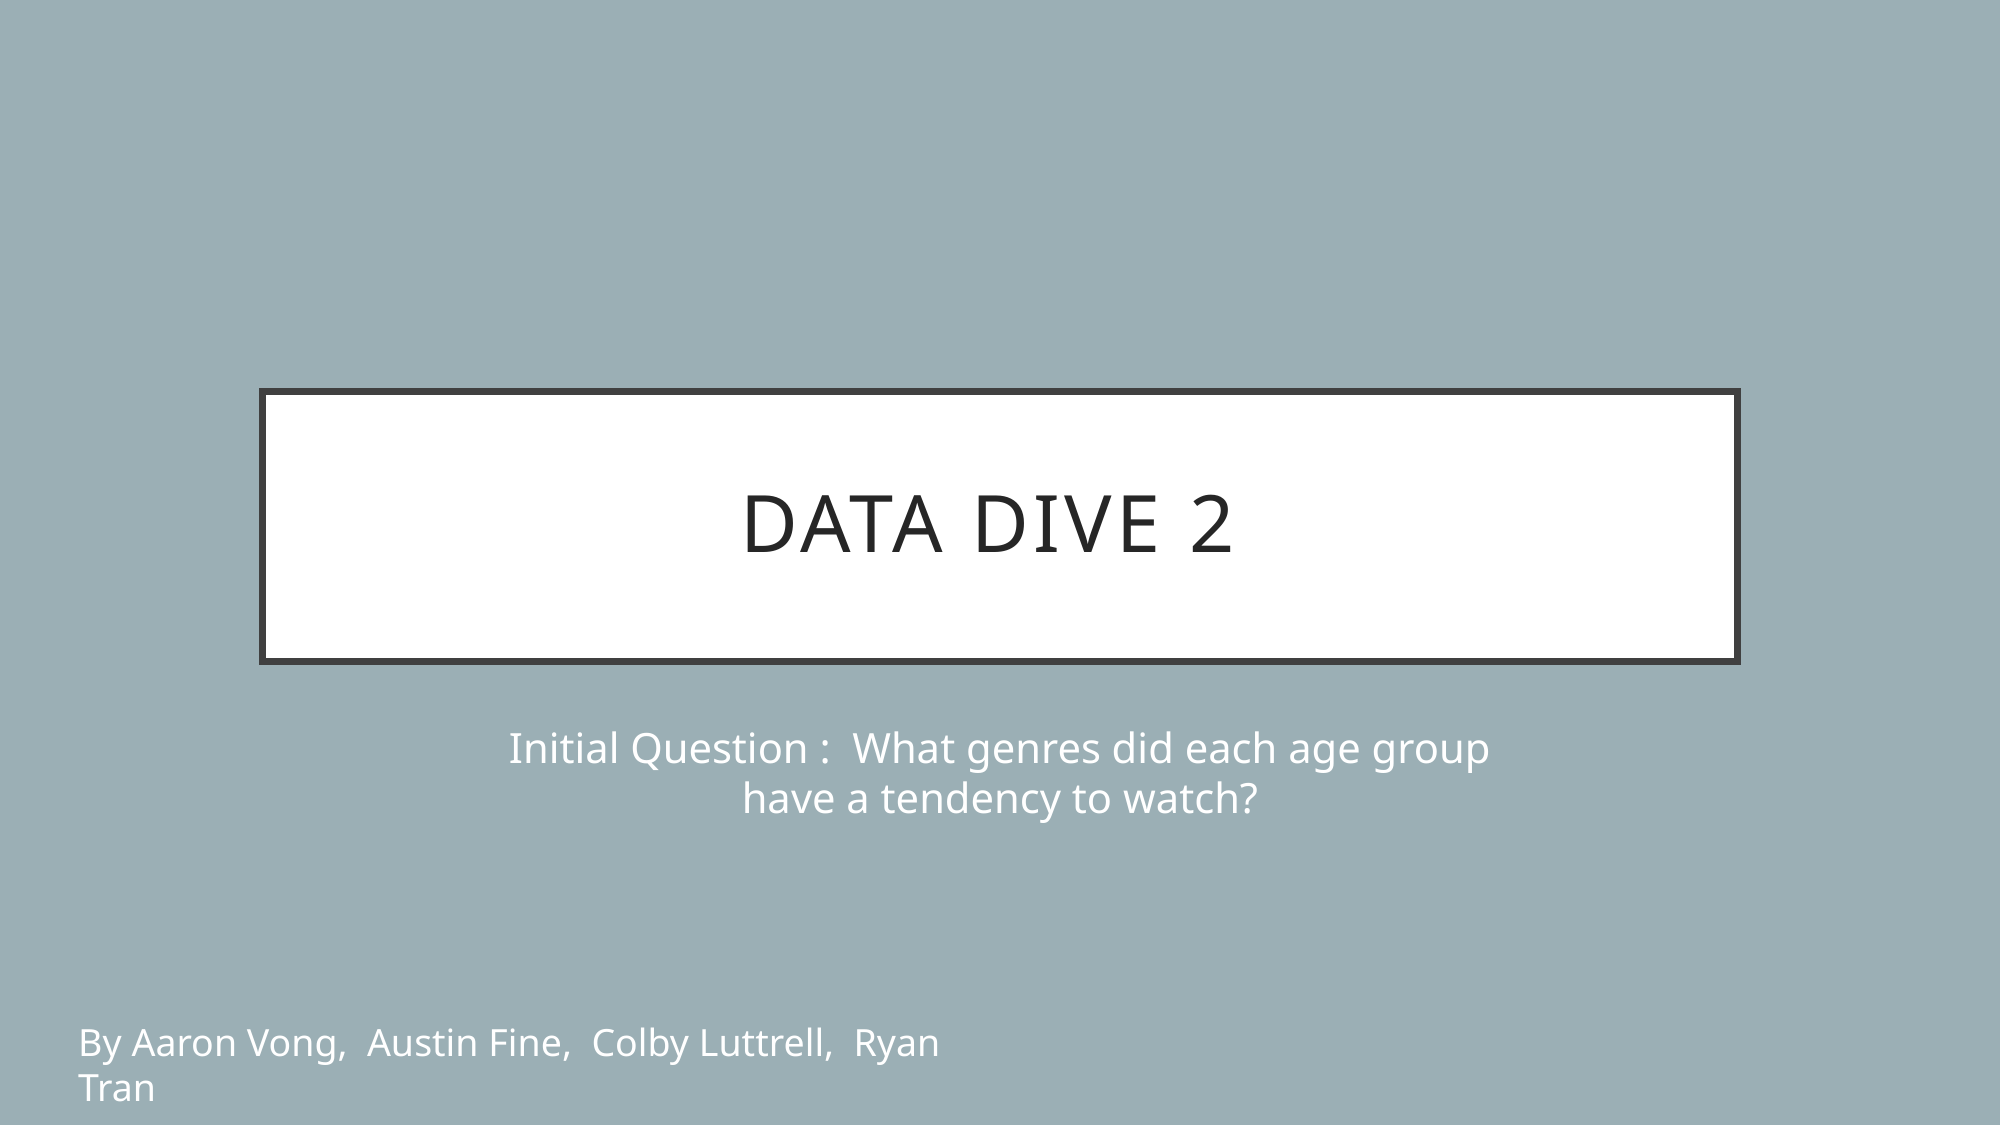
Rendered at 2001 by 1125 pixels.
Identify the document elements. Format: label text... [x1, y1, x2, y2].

title Data dive 2 [259, 388, 1741, 665]
text_box By Aaron Vong, Austin Fine, Colby Luttrell, Ryan Tran [63, 1011, 991, 1117]
subtitle Initial Question : What genres did each age group have a tendency to watch? [442, 713, 1558, 918]
